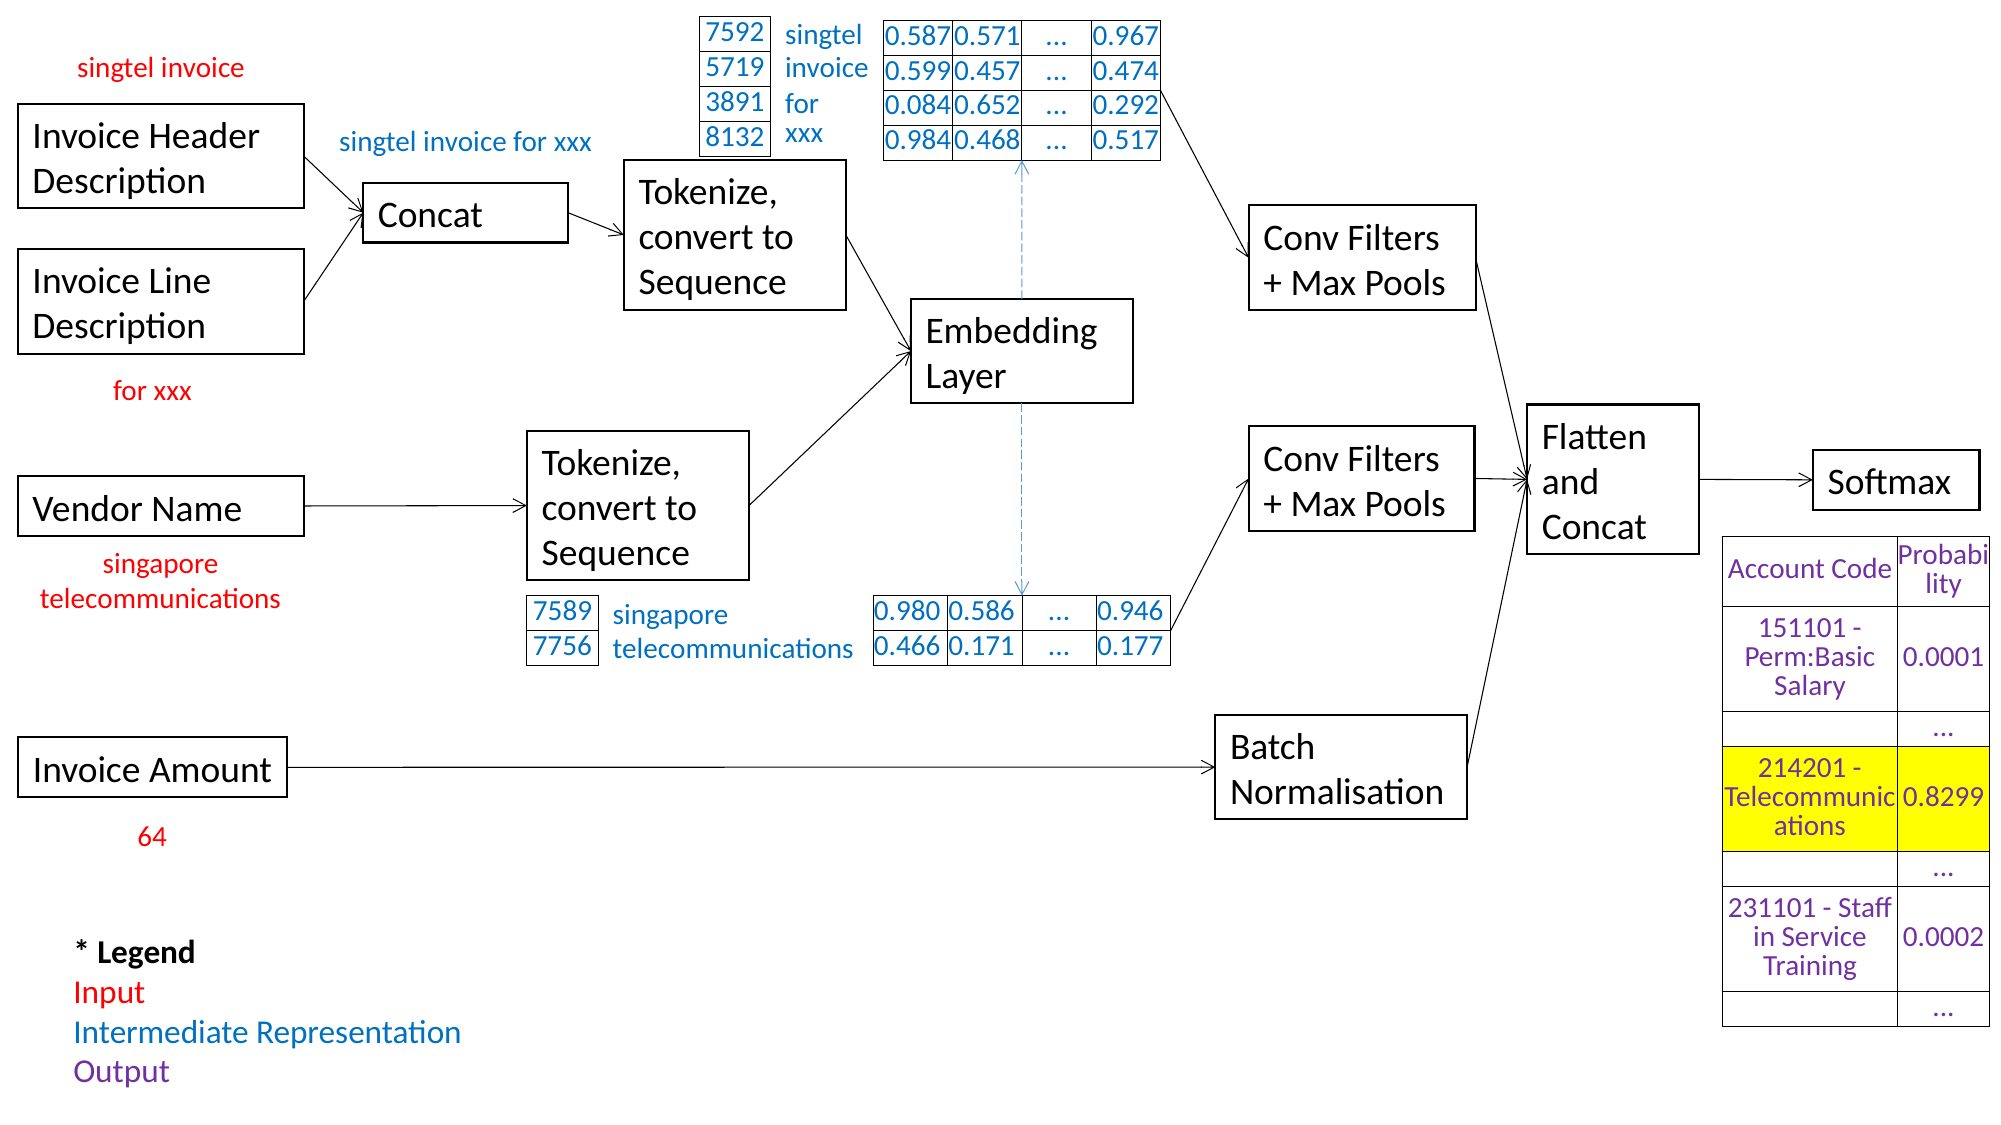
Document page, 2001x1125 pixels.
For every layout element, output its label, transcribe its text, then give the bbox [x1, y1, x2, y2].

table_cell 151101 - Perm:Basic Salary [1723, 607, 1897, 711]
table_cell 0.599 [884, 56, 952, 90]
text_box * Legend Input Intermediate Representation Output [58, 922, 577, 1097]
text_box for xxx [98, 363, 207, 414]
table_cell 0.466 [874, 631, 947, 665]
table_cell 7756 [527, 631, 597, 665]
table_cell 0.517 [1092, 126, 1160, 160]
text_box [303, 156, 364, 212]
table_cell 214201 - Telecommunications [1723, 747, 1897, 851]
table_cell 3891 [700, 87, 770, 121]
table_header 0.571 [953, 21, 1021, 55]
table_cell 0.457 [953, 56, 1021, 90]
table_cell 0.652 [953, 91, 1021, 125]
text_box singtel invoice [62, 41, 260, 92]
table_cell 0.474 [1092, 56, 1160, 90]
text_box invoice [770, 41, 884, 92]
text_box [1160, 90, 1249, 259]
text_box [303, 212, 364, 302]
text_box Invoice Amount [17, 736, 288, 798]
table_header 0.586 [948, 596, 1022, 630]
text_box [1475, 258, 1528, 479]
table_cell [1723, 992, 1897, 1026]
table_cell ... [1022, 91, 1091, 125]
text_box telecommunications [597, 622, 869, 672]
table_header Probability [1898, 537, 1989, 606]
table_header 0.980 [874, 596, 947, 630]
table_header 0.967 [1092, 21, 1160, 55]
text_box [1170, 478, 1249, 631]
text_box singapore telecommunications [17, 536, 304, 622]
text_box singapore [597, 588, 744, 622]
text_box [749, 351, 911, 507]
text_box Tokenize, convert to Sequence [623, 159, 847, 311]
table_cell [1723, 852, 1897, 886]
table_header Account Code [1723, 537, 1897, 606]
table_cell 231101 - Staff in Service Training [1723, 887, 1897, 991]
text_box Embedding Layer [911, 298, 1134, 404]
table_cell 5719 [700, 52, 770, 86]
table_cell 8132 [700, 122, 770, 156]
text_box Conv Filters + Max Pools [1248, 425, 1475, 532]
table_cell ... [1022, 126, 1091, 160]
table_cell 0.177 [1097, 631, 1170, 665]
table_cell 0.984 [884, 126, 952, 160]
table_cell ... [1898, 852, 1989, 886]
table_cell 0.0002 [1898, 887, 1989, 991]
table_cell 0.468 [953, 126, 1021, 160]
table_header 7592 [700, 17, 770, 51]
table_cell [1723, 712, 1897, 746]
text_box for [770, 77, 835, 106]
text_box singtel invoice for xxx [324, 114, 607, 165]
table_header 7589 [527, 596, 597, 630]
text_box Softmax [1812, 449, 1981, 511]
table_cell 0.292 [1092, 91, 1160, 125]
text_box Tokenize, convert to Sequence [526, 430, 750, 581]
table_cell 0.084 [884, 91, 952, 125]
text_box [1467, 480, 1527, 768]
text_box Concat [364, 182, 569, 244]
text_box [845, 235, 911, 351]
text_box singtel [770, 7, 878, 41]
table_header ... [1022, 21, 1091, 55]
text_box Invoice Line Description [17, 248, 305, 355]
table_header 0.946 [1097, 596, 1170, 630]
table_cell 0.0001 [1898, 607, 1989, 711]
text_box xxx [770, 106, 839, 156]
text_box Batch Normalisation [1214, 714, 1468, 820]
text_box Conv Filters + Max Pools [1248, 204, 1477, 311]
table_cell 0.8299 [1898, 747, 1989, 851]
table_cell ... [1022, 56, 1091, 90]
table_cell 0.171 [948, 631, 1022, 665]
text_box Flatten and Concat [1527, 403, 1700, 555]
text_box 64 [122, 809, 183, 860]
table_cell ... [1023, 631, 1096, 665]
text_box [568, 212, 624, 236]
table_cell ... [1898, 712, 1989, 746]
text_box Invoice Header Description [17, 103, 305, 209]
table_header ... [1023, 596, 1096, 630]
table_header 0.587 [884, 21, 952, 55]
table_cell ... [1898, 992, 1989, 1026]
text_box Vendor Name [17, 475, 305, 537]
